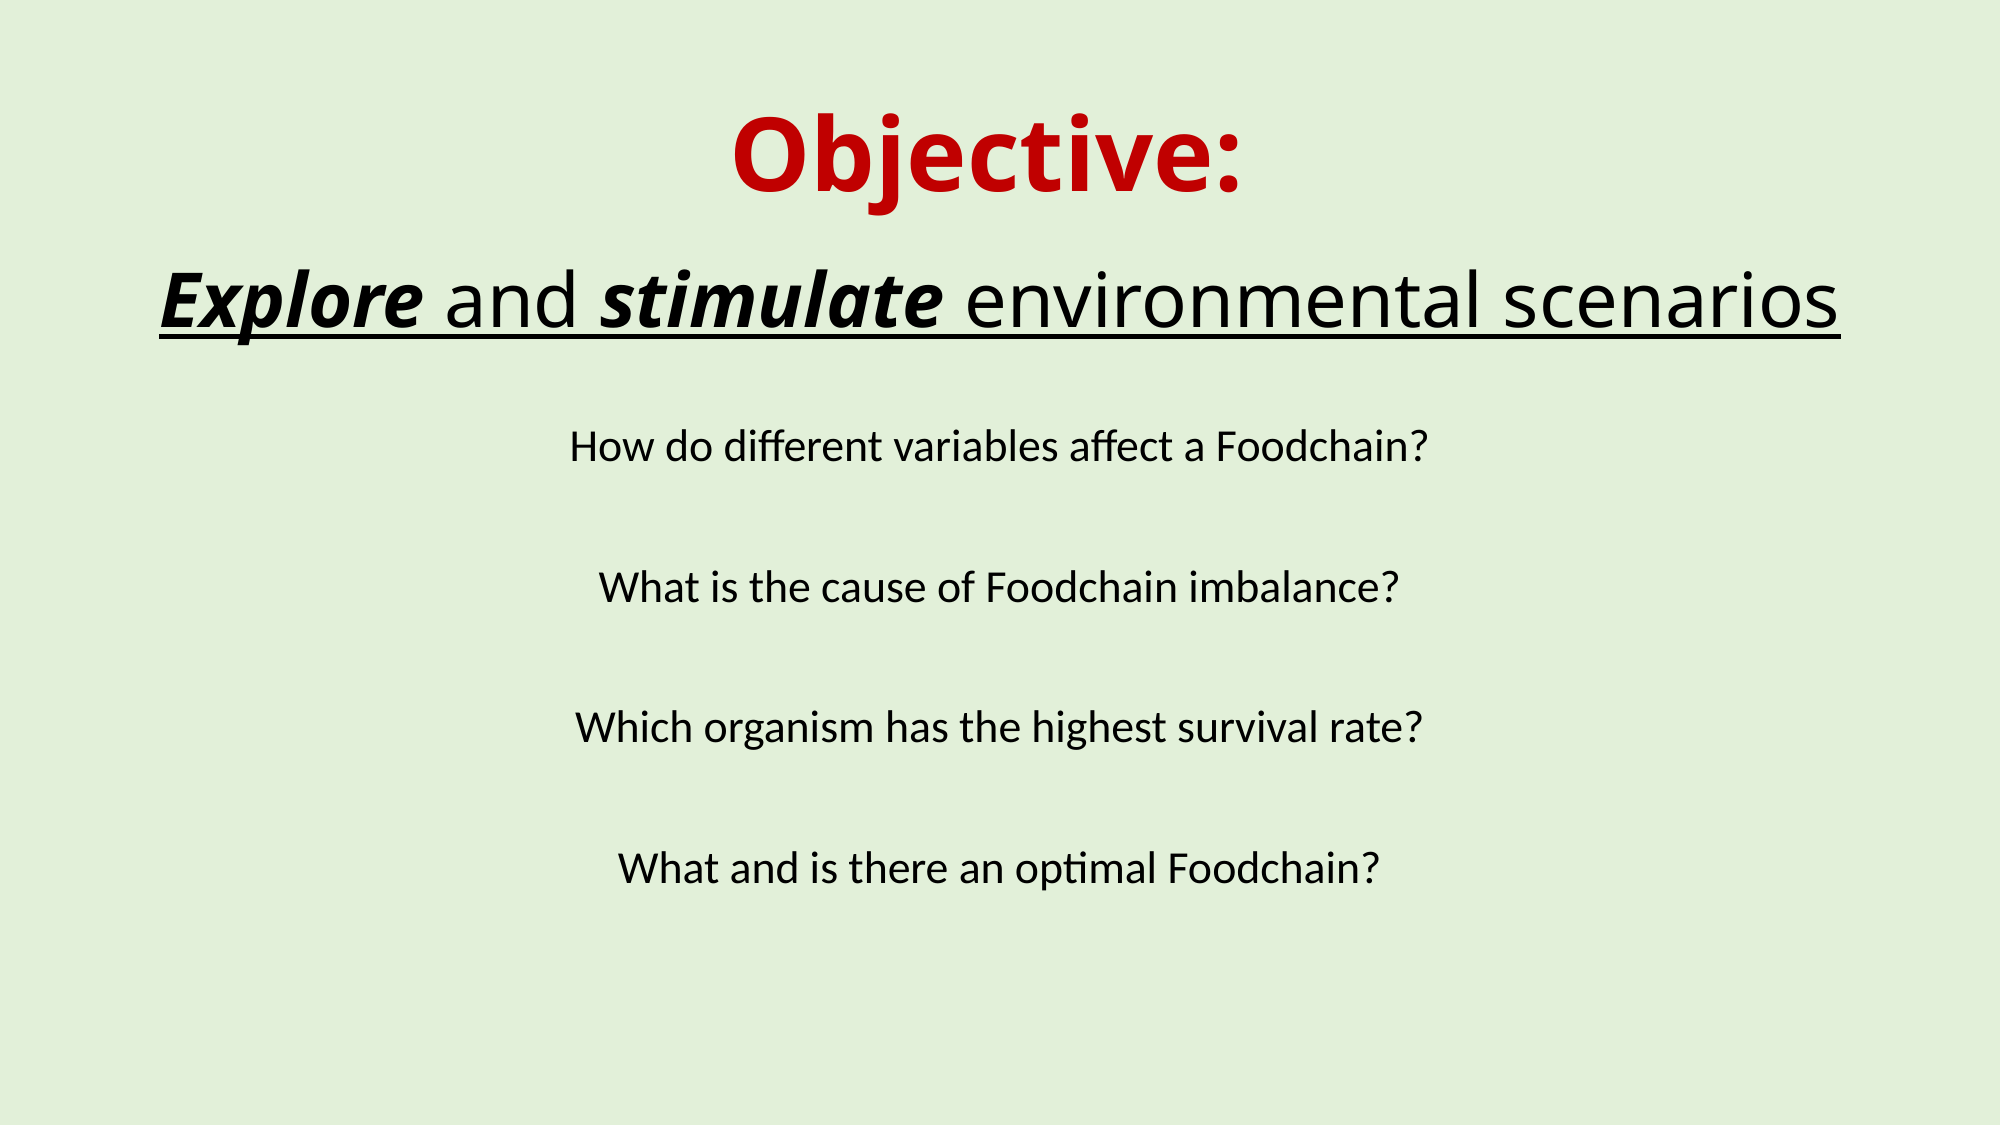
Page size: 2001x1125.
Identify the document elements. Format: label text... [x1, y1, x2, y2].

list How do different variables affect a Foodchain? What is the cause of Foodchain imbalance? Which organism has the highest survival rate? What and is there an optimal Foodchain? [137, 414, 1863, 899]
title Objective: Explore and stimulate environmental scenarios [137, 54, 1863, 393]
